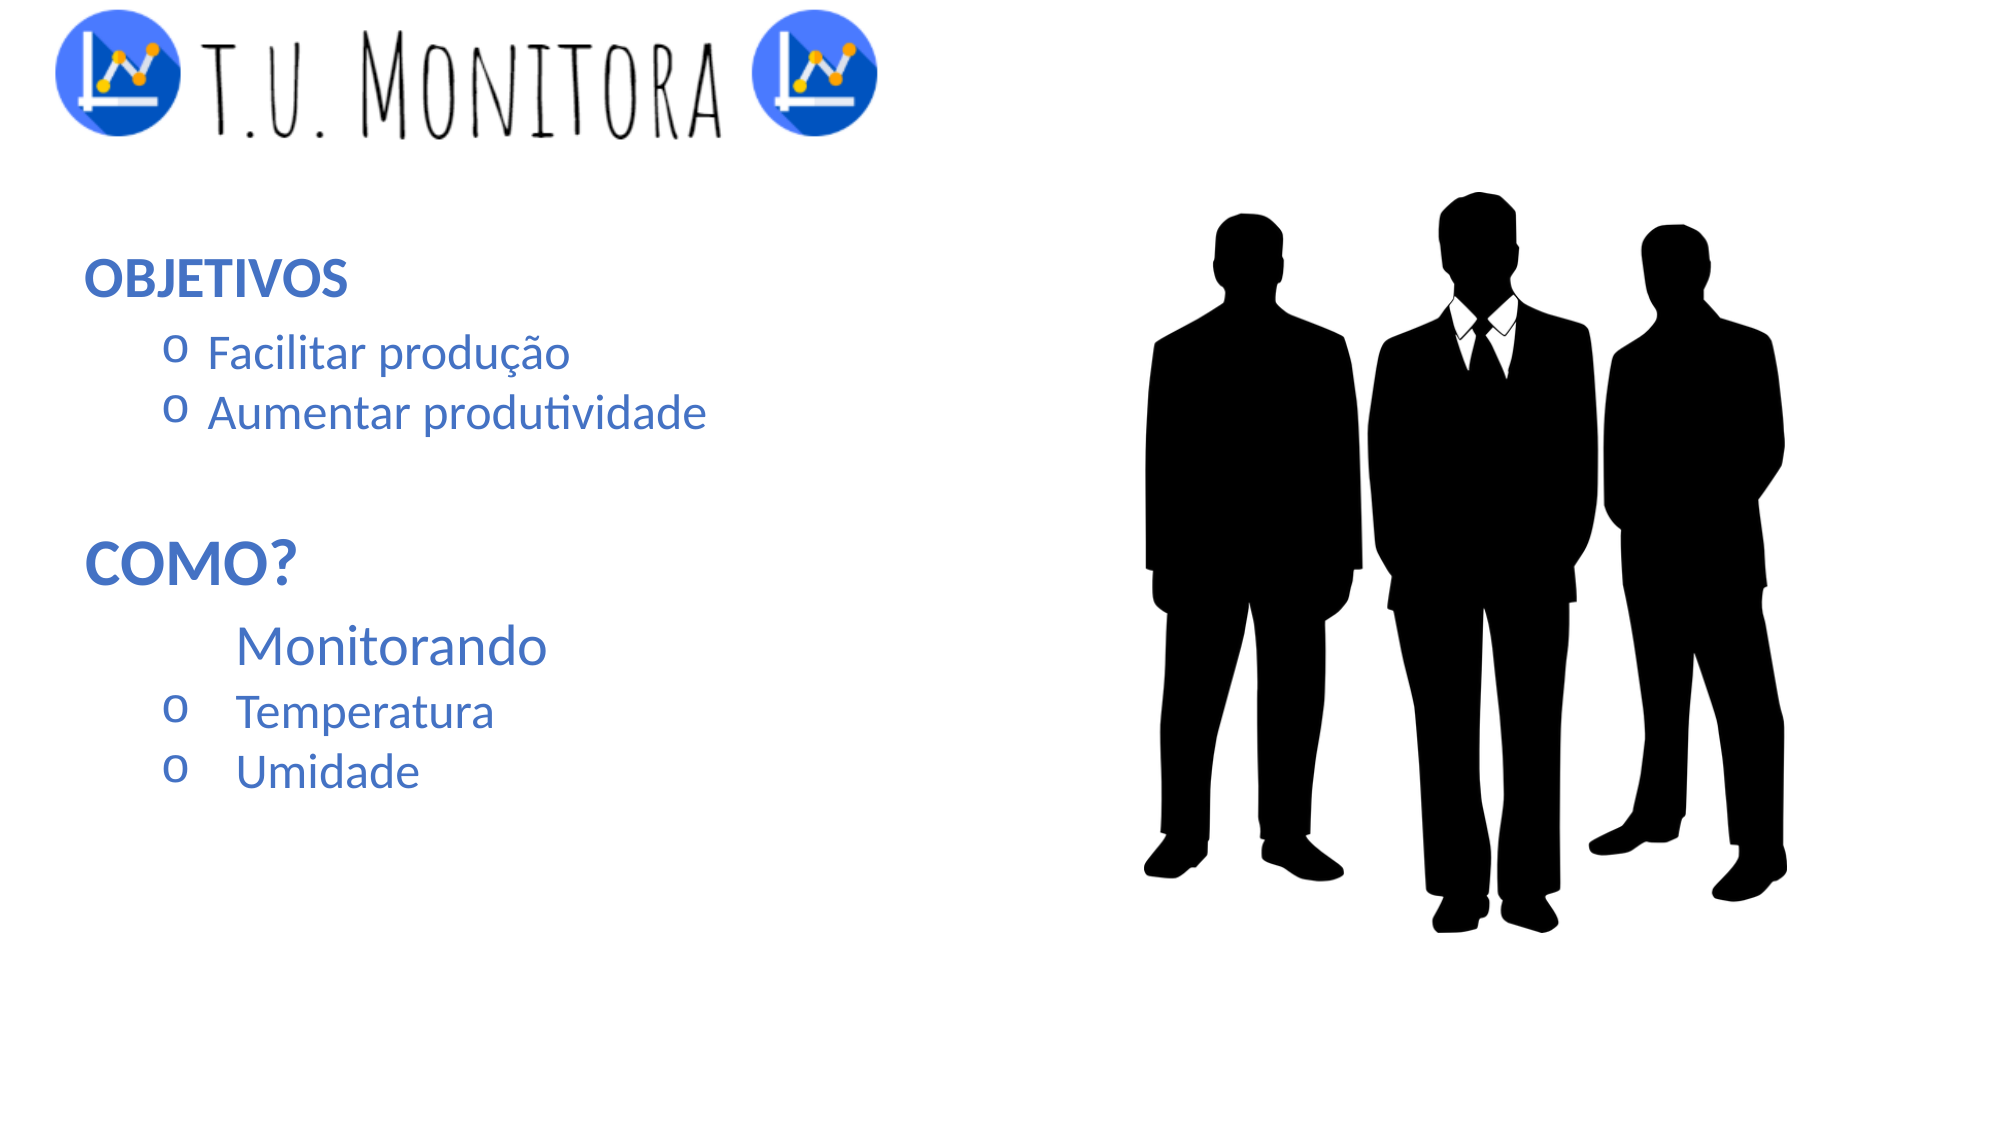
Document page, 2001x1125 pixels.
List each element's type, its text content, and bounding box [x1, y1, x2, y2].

text_box OBJETIVOS [70, 231, 521, 317]
picture [1144, 192, 1787, 933]
picture [40, 0, 890, 146]
text_box Facilitar produção Aumentar produtividade COMO? Monitorando Temperatura Umidade [70, 231, 942, 807]
